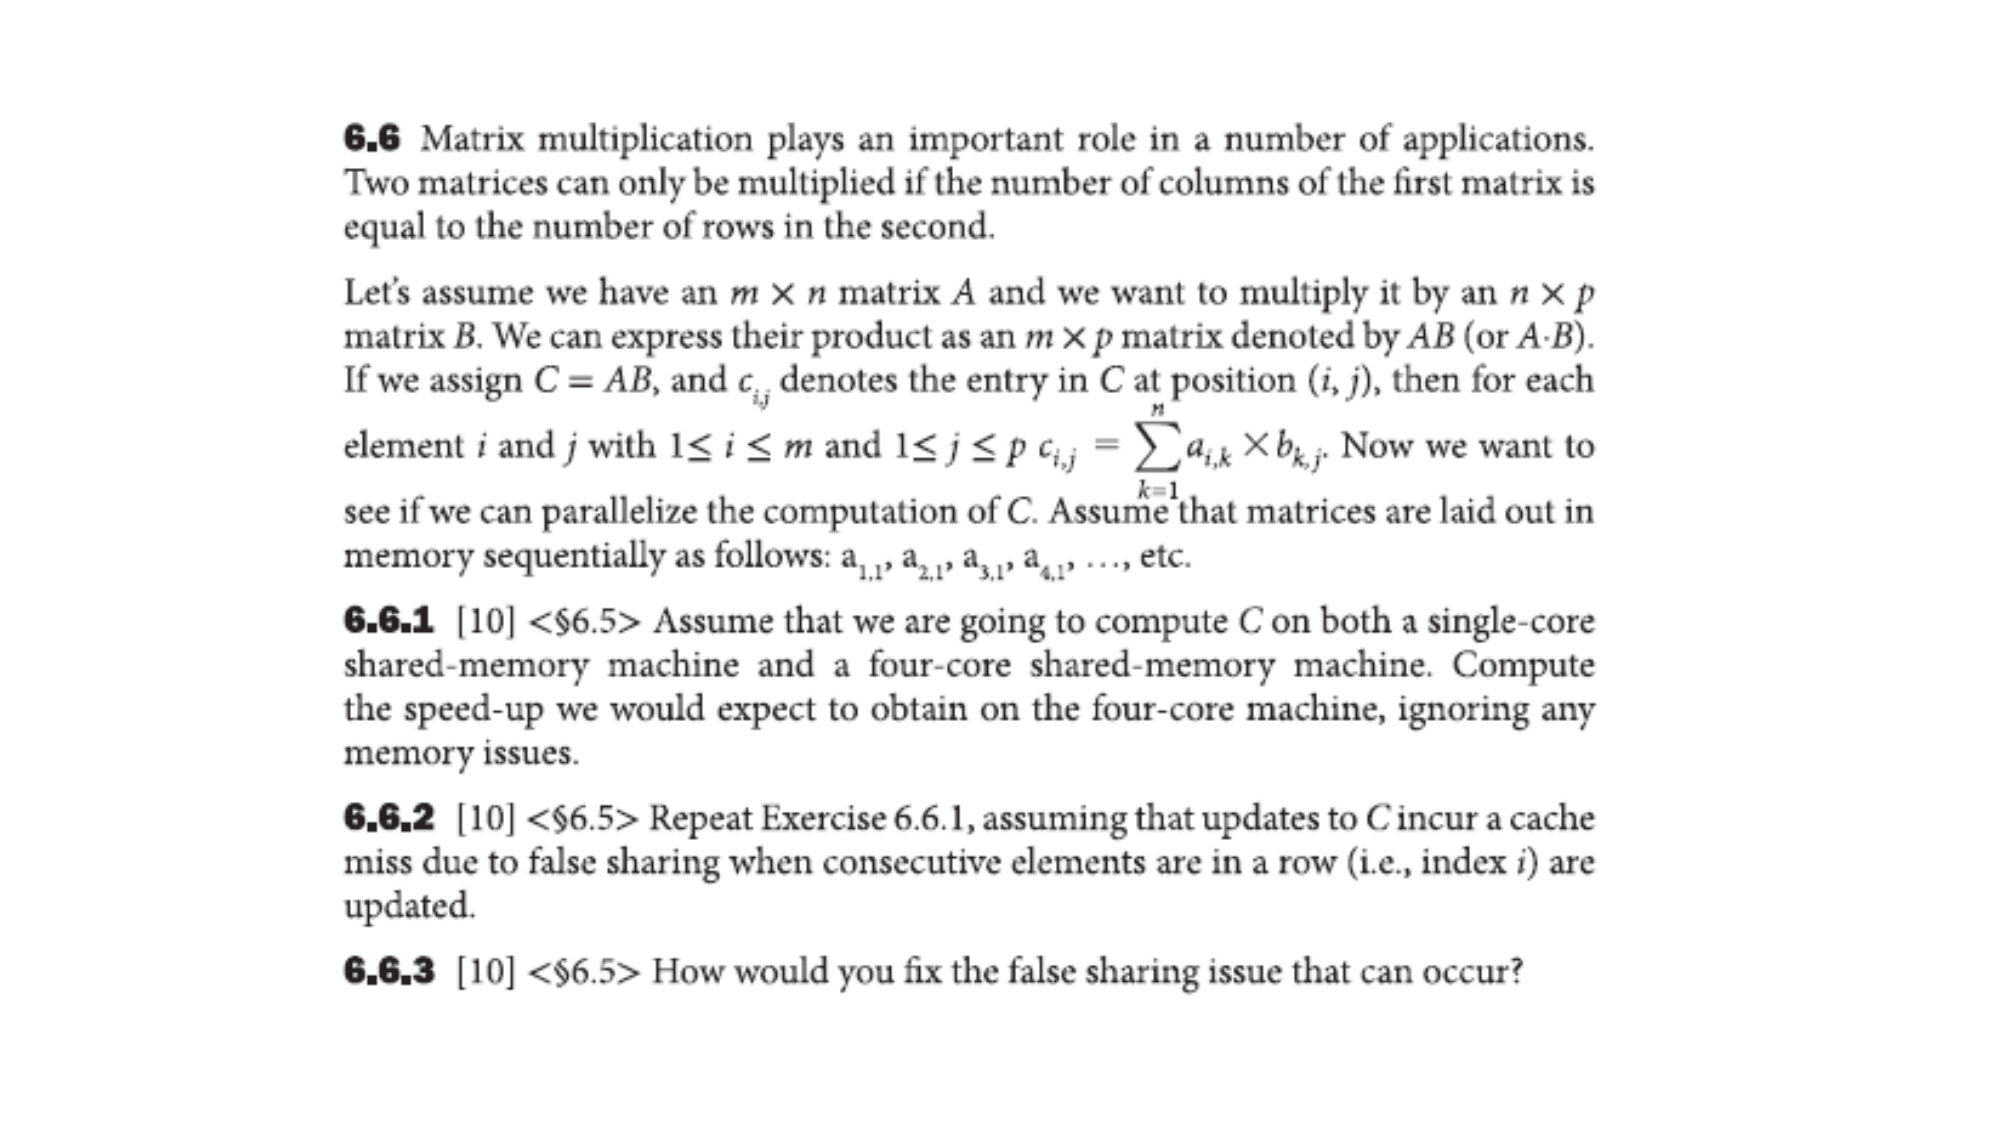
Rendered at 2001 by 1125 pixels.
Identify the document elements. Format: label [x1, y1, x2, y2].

picture [317, 99, 1640, 1027]
